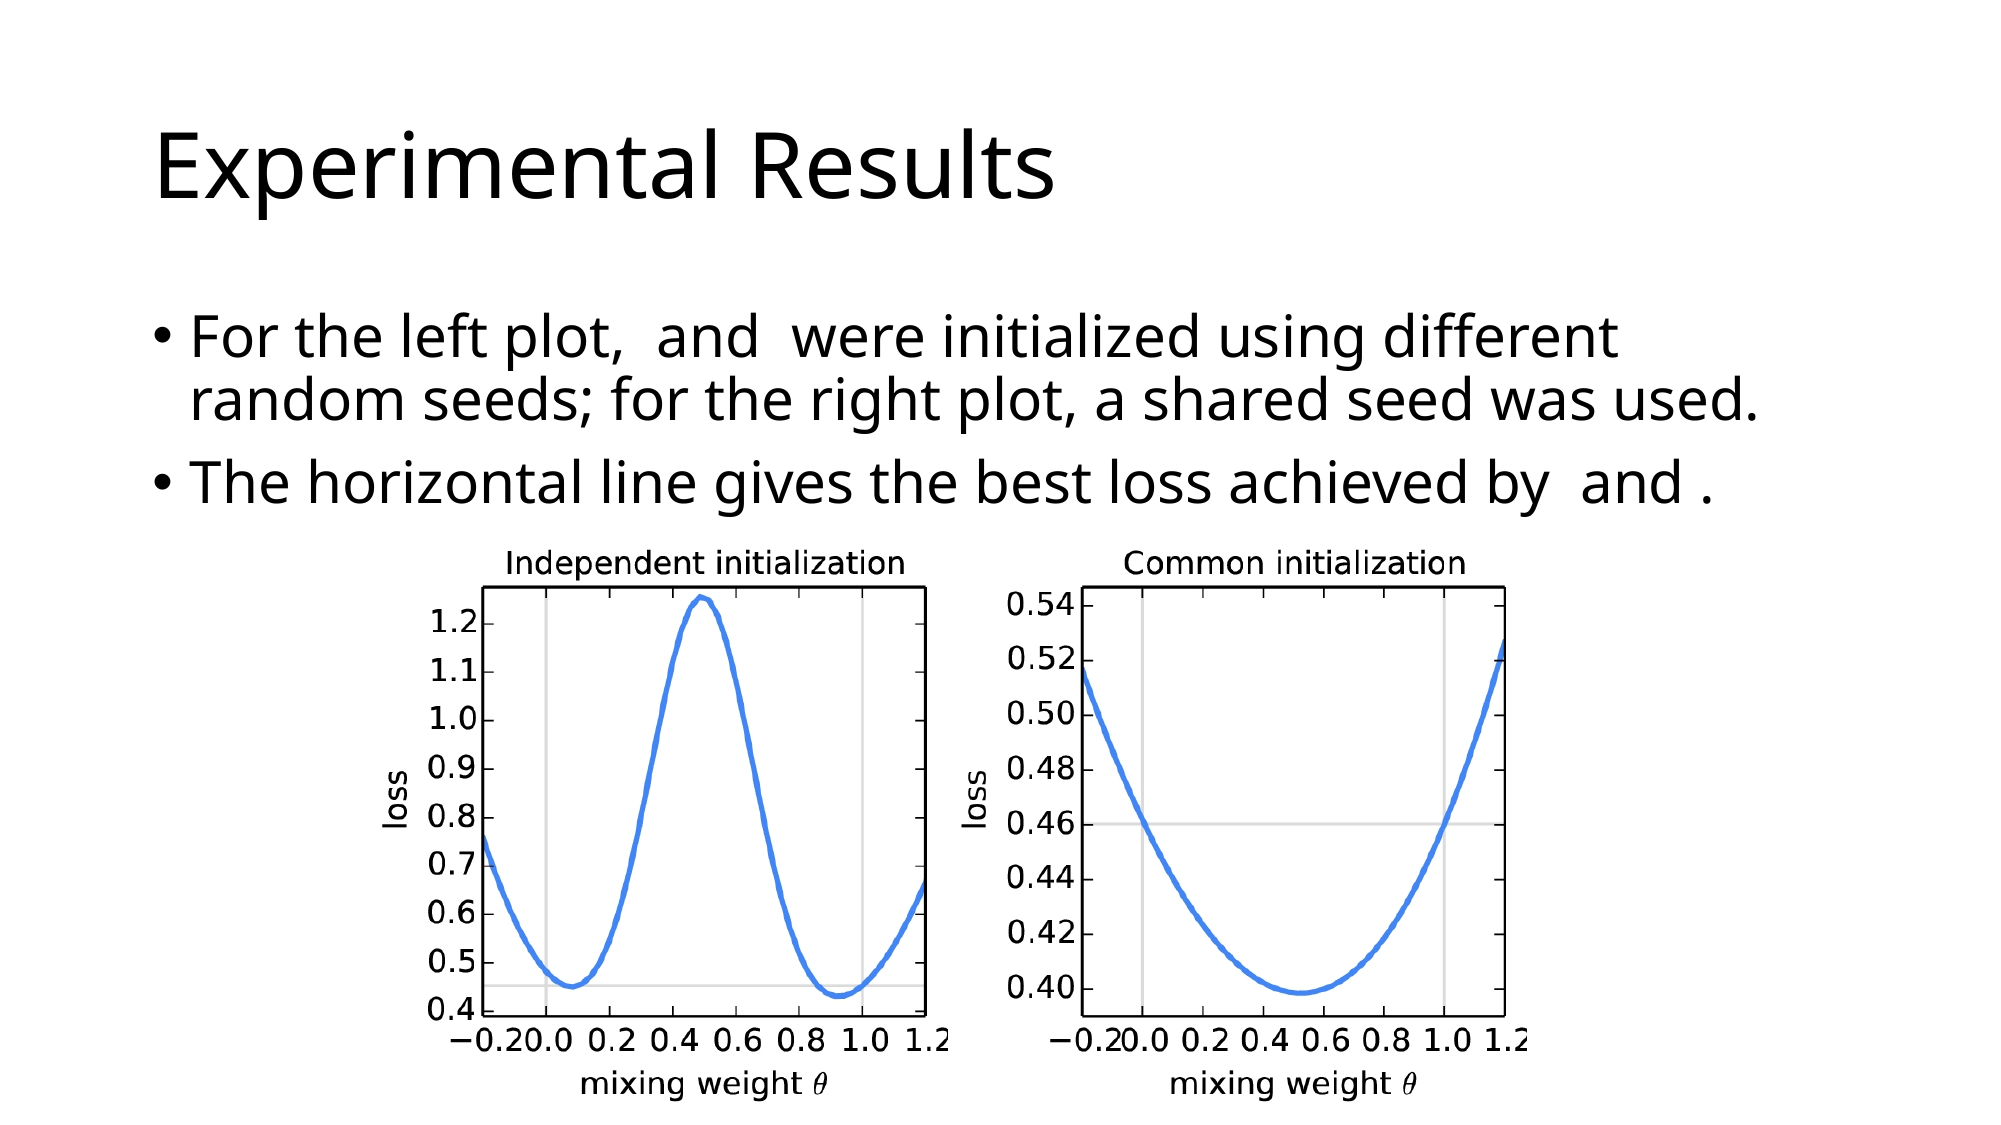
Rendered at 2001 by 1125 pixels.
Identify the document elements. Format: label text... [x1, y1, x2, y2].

picture [380, 538, 1536, 1125]
title Experimental Results [137, 59, 1863, 278]
